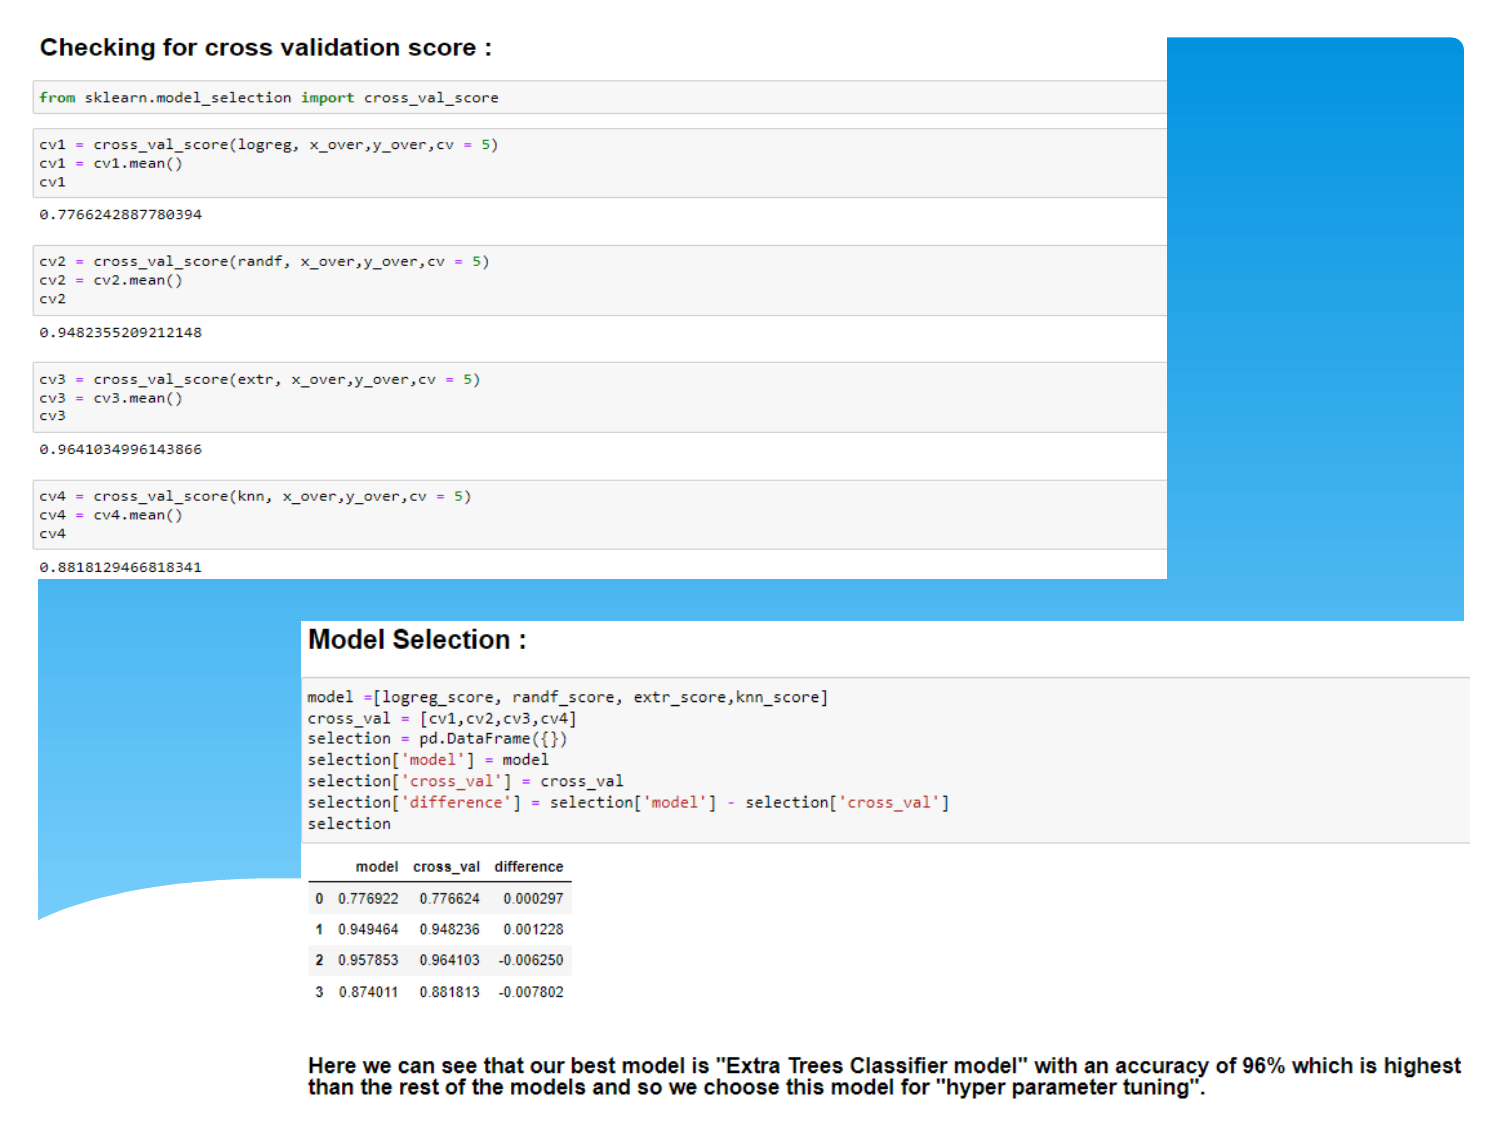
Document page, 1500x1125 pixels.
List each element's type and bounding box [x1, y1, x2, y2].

picture [29, 30, 1168, 580]
picture [300, 621, 1470, 1112]
